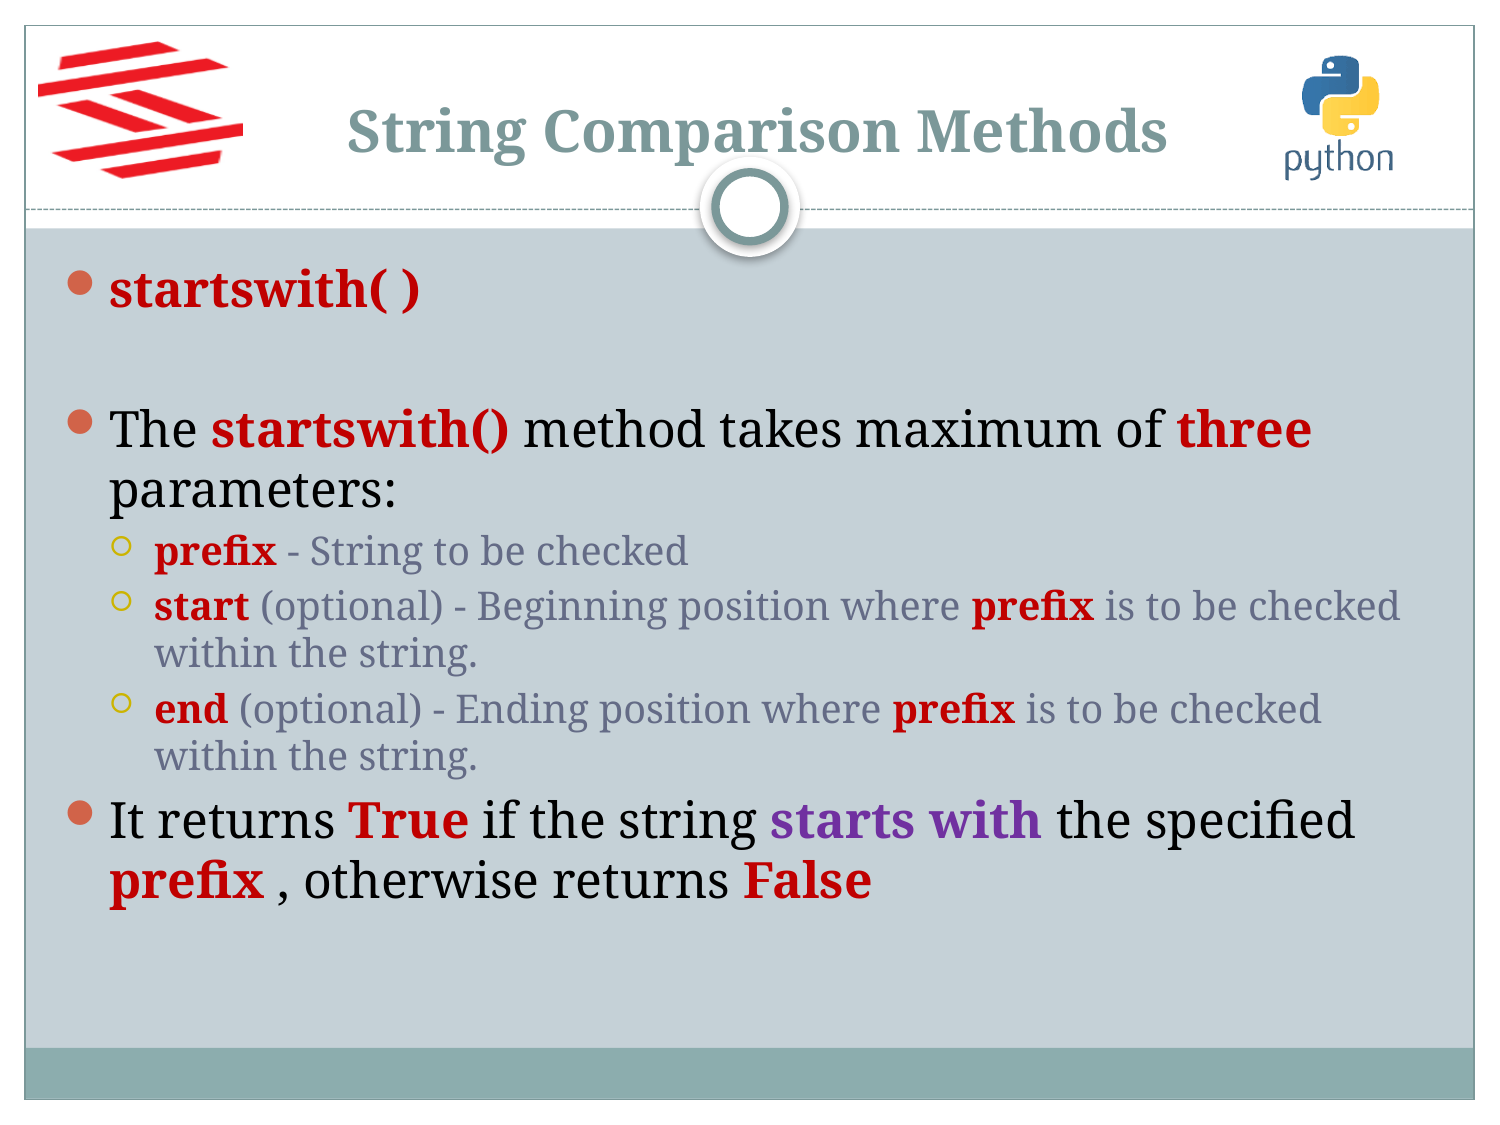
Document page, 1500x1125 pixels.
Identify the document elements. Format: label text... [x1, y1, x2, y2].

list startswith( ) The startswith() method takes maximum of three parameters: prefix - String to be checked start (optional) - Beginning position where prefix is to be checked within the string. end (optional) - Ending position where prefix is to be checked within the string. It returns True if the string starts with the specified prefix , otherwise returns False [49, 250, 1445, 1047]
title String Comparison Methods [248, 46, 1459, 172]
picture [1206, 53, 1471, 186]
picture [37, 40, 243, 185]
